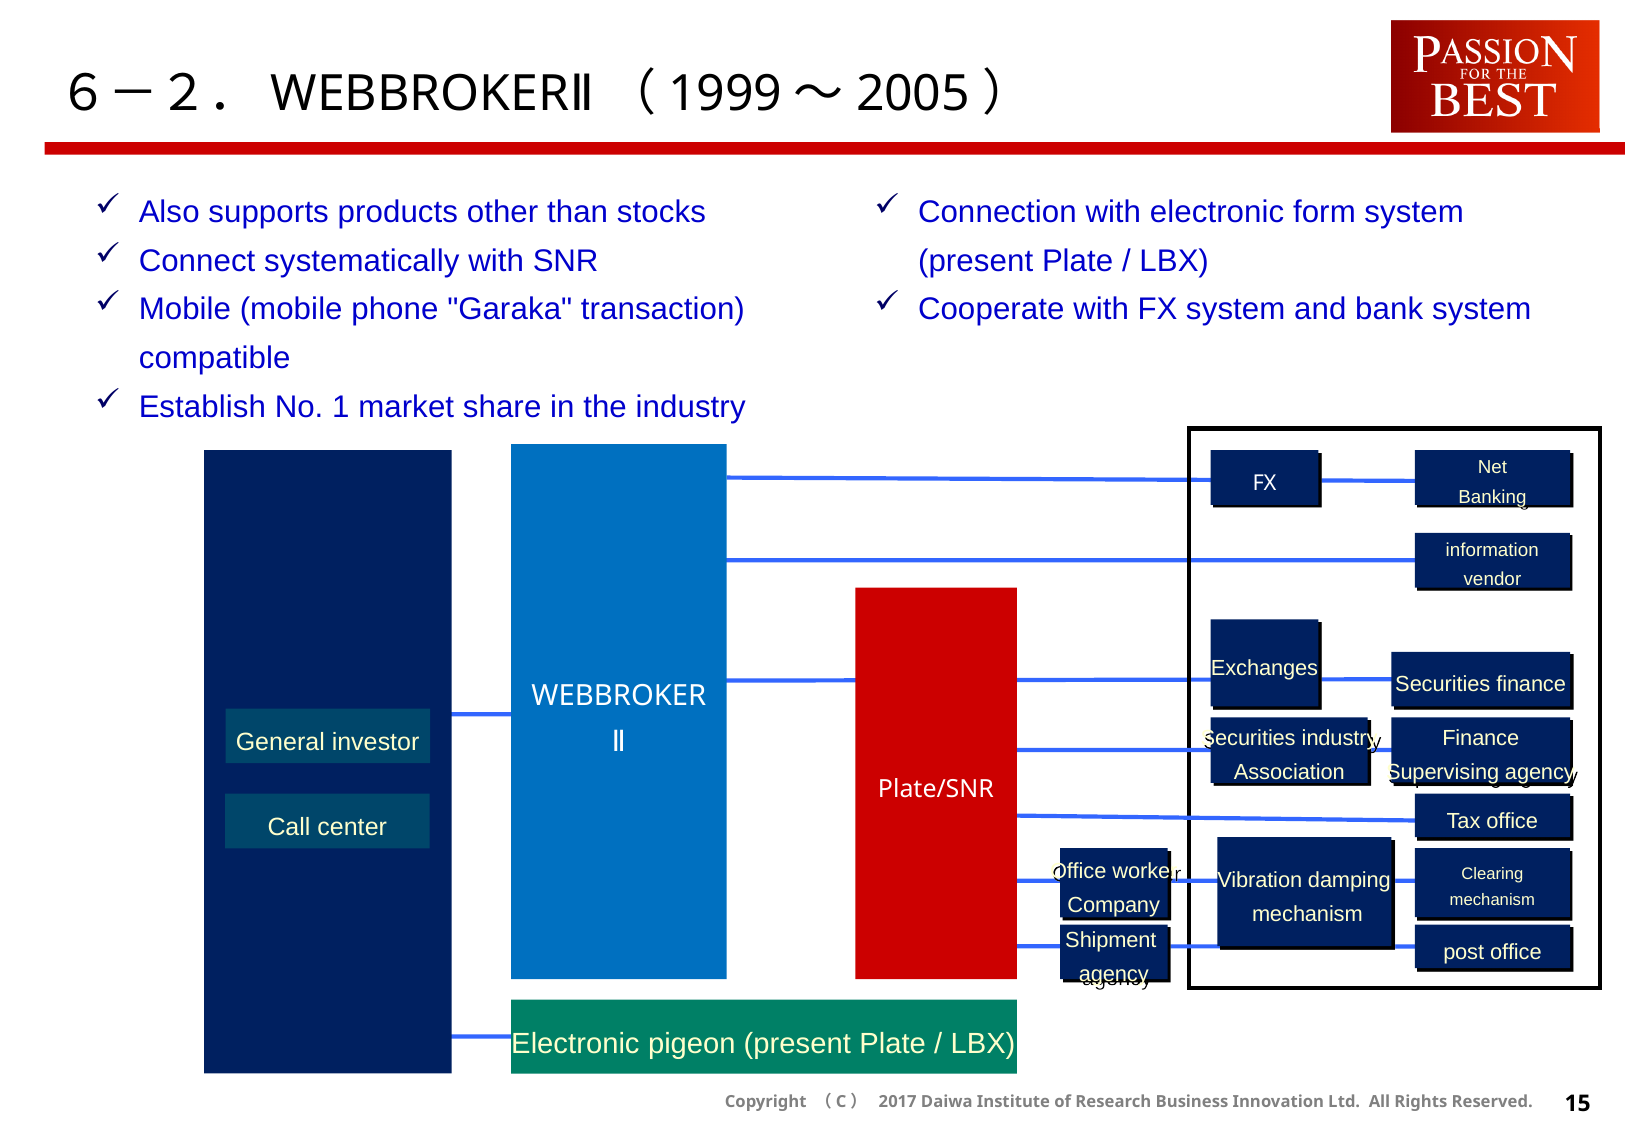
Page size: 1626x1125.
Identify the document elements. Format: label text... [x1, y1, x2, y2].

text_box Office worker Company [1060, 848, 1168, 918]
text_box Securities finance [1391, 651, 1571, 707]
text_box Exchanges [1210, 619, 1319, 707]
text_box WEBBROKER Ⅱ [511, 444, 727, 980]
text_box information vendor [1414, 532, 1570, 588]
text_box [204, 450, 452, 1074]
text_box Net Banking [1414, 450, 1571, 505]
text_box Connection with electronic form system (present Plate / LBX) Cooperate with FX system and bank system [859, 172, 1575, 334]
text_box post office [1414, 924, 1571, 969]
text_box Securities industry Association [1210, 717, 1368, 783]
text_box Finance Supervising agency [1391, 717, 1571, 783]
text_box Shipment agency [1060, 924, 1168, 980]
text_box [1189, 428, 1600, 988]
text_box Clearing mechanism [1414, 848, 1570, 918]
text_box Call center [225, 793, 430, 849]
text_box General investor [225, 708, 431, 764]
text_box Vibration damping mechanism [1217, 837, 1392, 947]
text_box Plate/SNR [855, 587, 1017, 980]
text_box ６－２．WEBBROKERⅡ（1999～2005） [44, 50, 1229, 130]
text_box Also supports products other than stocks Connect systematically with SNR Mobile (mobile phone "Garaka" transaction) compatible Establish No. 1 market share in the industry [80, 172, 860, 431]
text_box Tax office [1414, 793, 1571, 838]
text_box Electronic pigeon (present Plate / LBX) [511, 999, 1017, 1074]
picture [1391, 19, 1600, 134]
text_box FX [1210, 450, 1319, 505]
